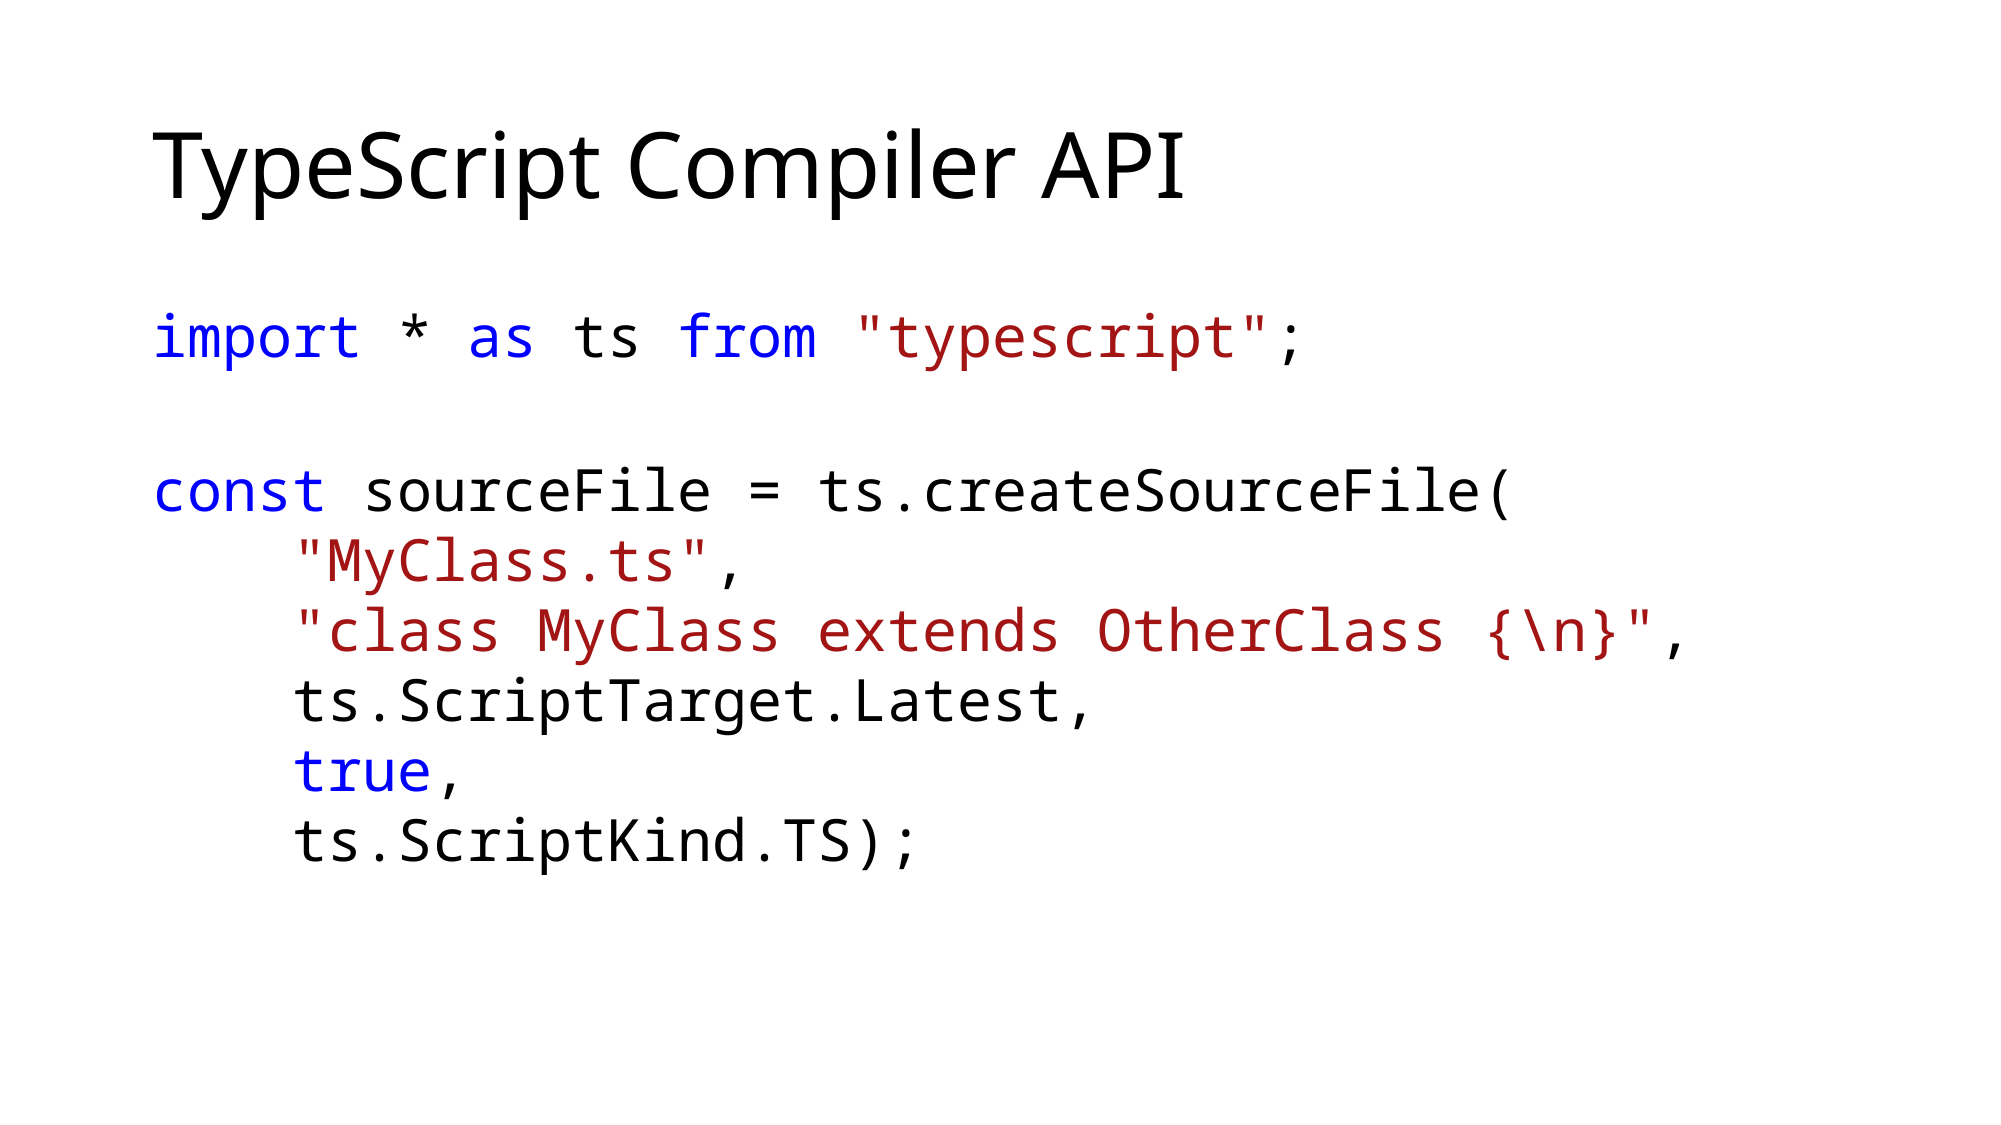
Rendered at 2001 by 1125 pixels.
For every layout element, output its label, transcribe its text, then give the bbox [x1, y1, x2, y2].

title TypeScript Compiler API [137, 59, 1863, 278]
list import * as ts from "typescript"; const sourceFile = ts.createSourceFile( "MyClass.ts", "class MyClass extends OtherClass {\n}", ts.ScriptTarget.Latest, true, ts.ScriptKind.TS); [137, 299, 1863, 1014]
